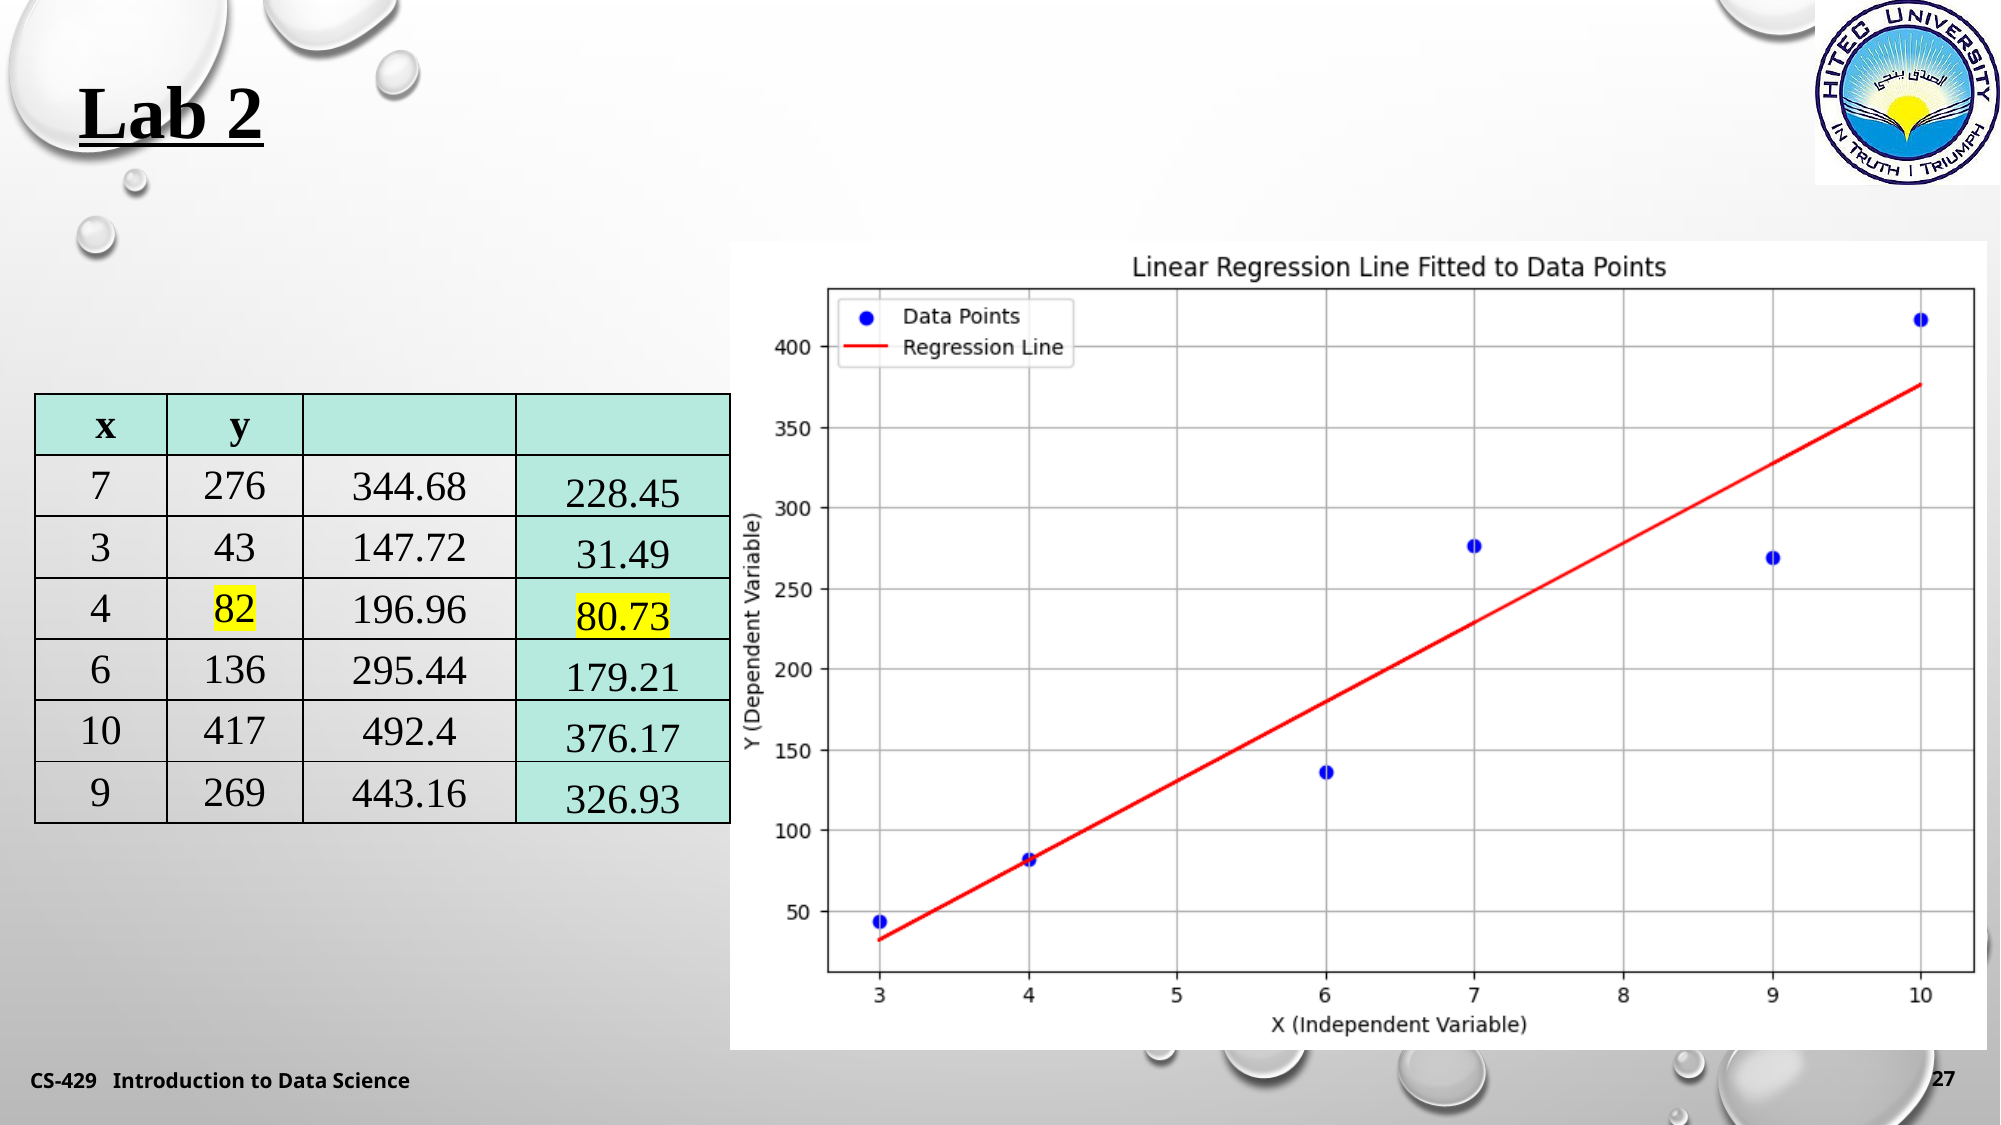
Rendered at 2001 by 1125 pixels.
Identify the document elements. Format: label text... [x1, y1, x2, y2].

slide_number 27 [1845, 1060, 1971, 1110]
picture [0, 0, 2000, 1125]
footer CS-429 Introduction to Data Science [15, 1050, 1110, 1110]
text_box Lab 2 [64, 56, 1809, 162]
